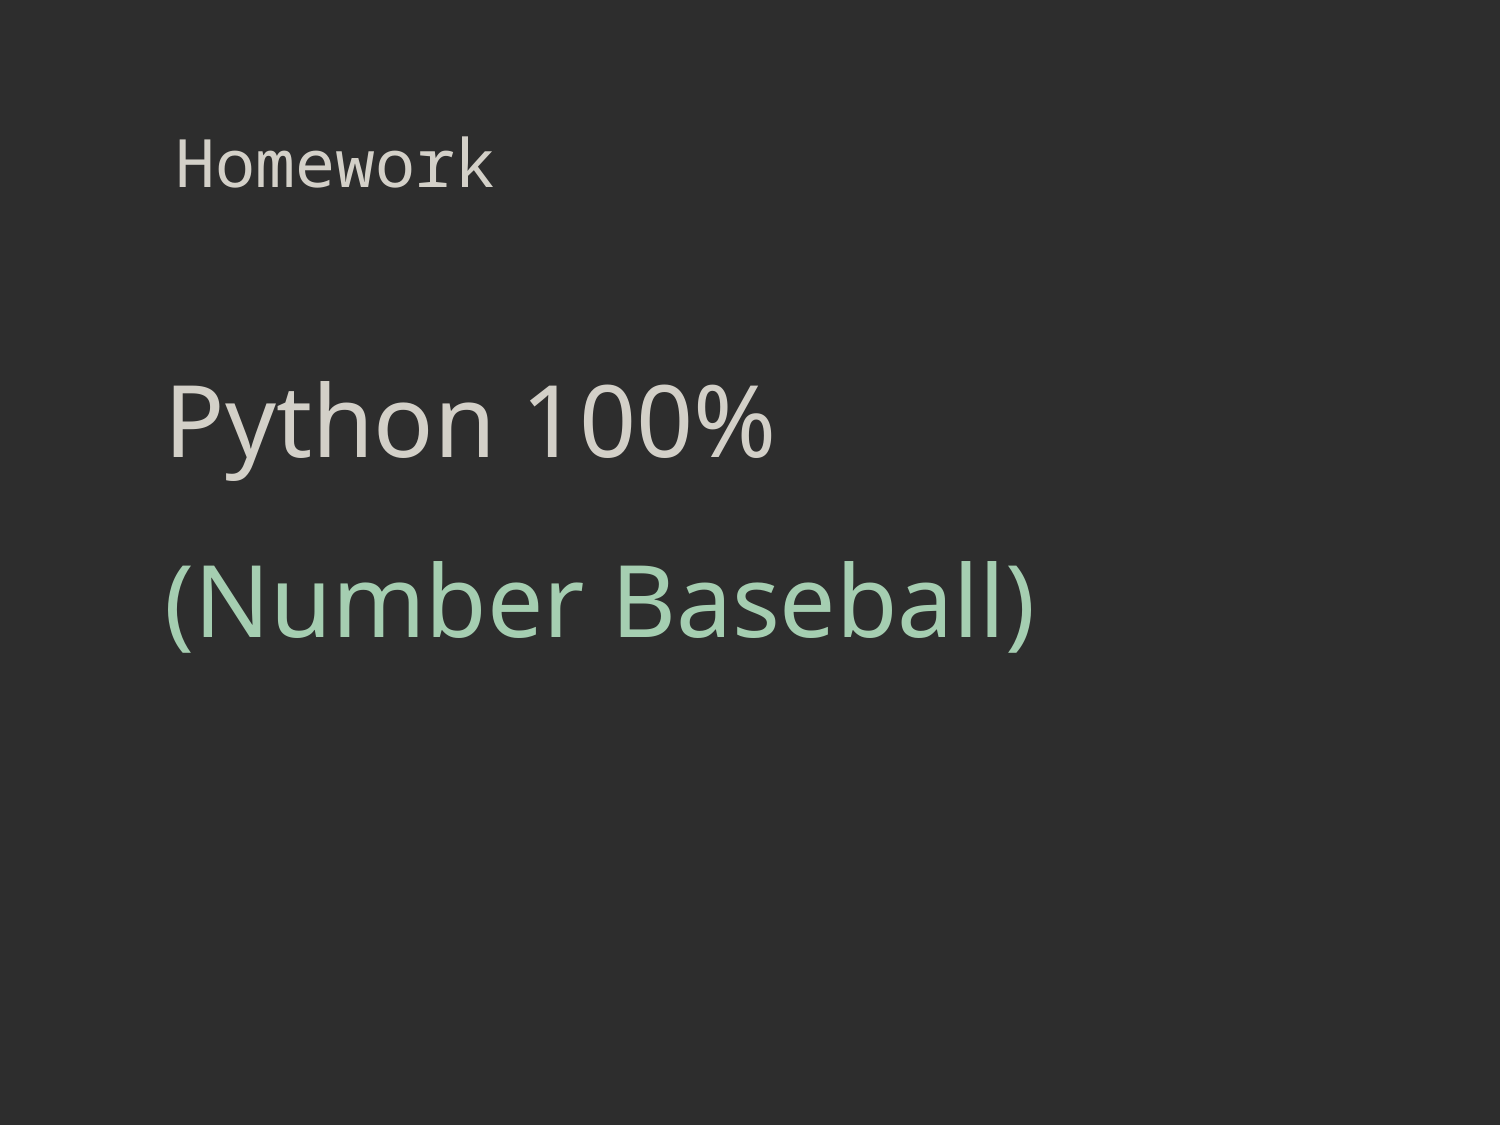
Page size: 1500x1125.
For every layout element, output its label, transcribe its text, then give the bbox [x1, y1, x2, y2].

text_box Python 100% (Number Baseball) [0, 289, 1500, 665]
text_box Homework [161, 113, 1339, 209]
